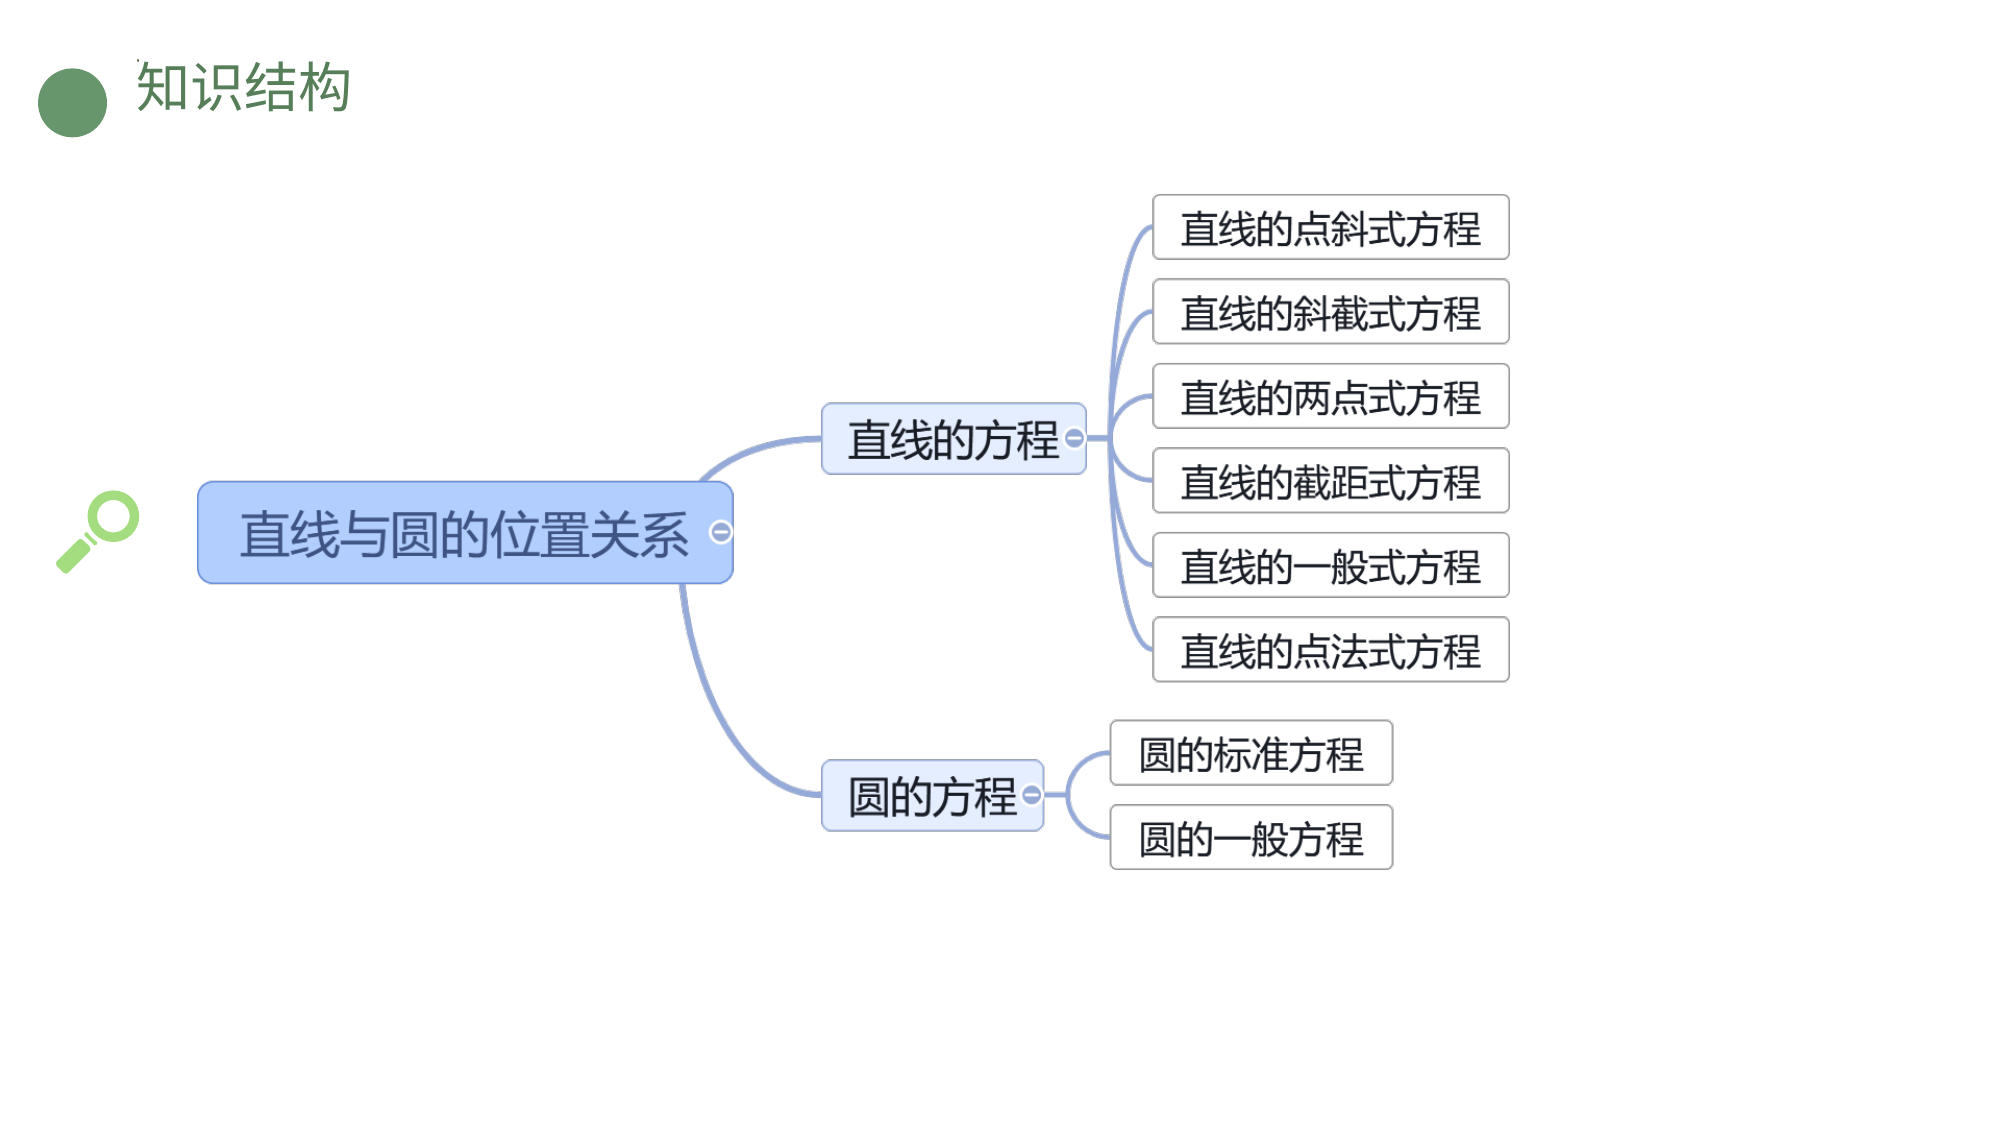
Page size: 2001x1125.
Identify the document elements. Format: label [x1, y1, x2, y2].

text_box [84, 532, 98, 546]
text_box [55, 538, 91, 574]
text_box [38, 46, 436, 144]
text_box [87, 490, 140, 542]
picture [197, 194, 1511, 870]
